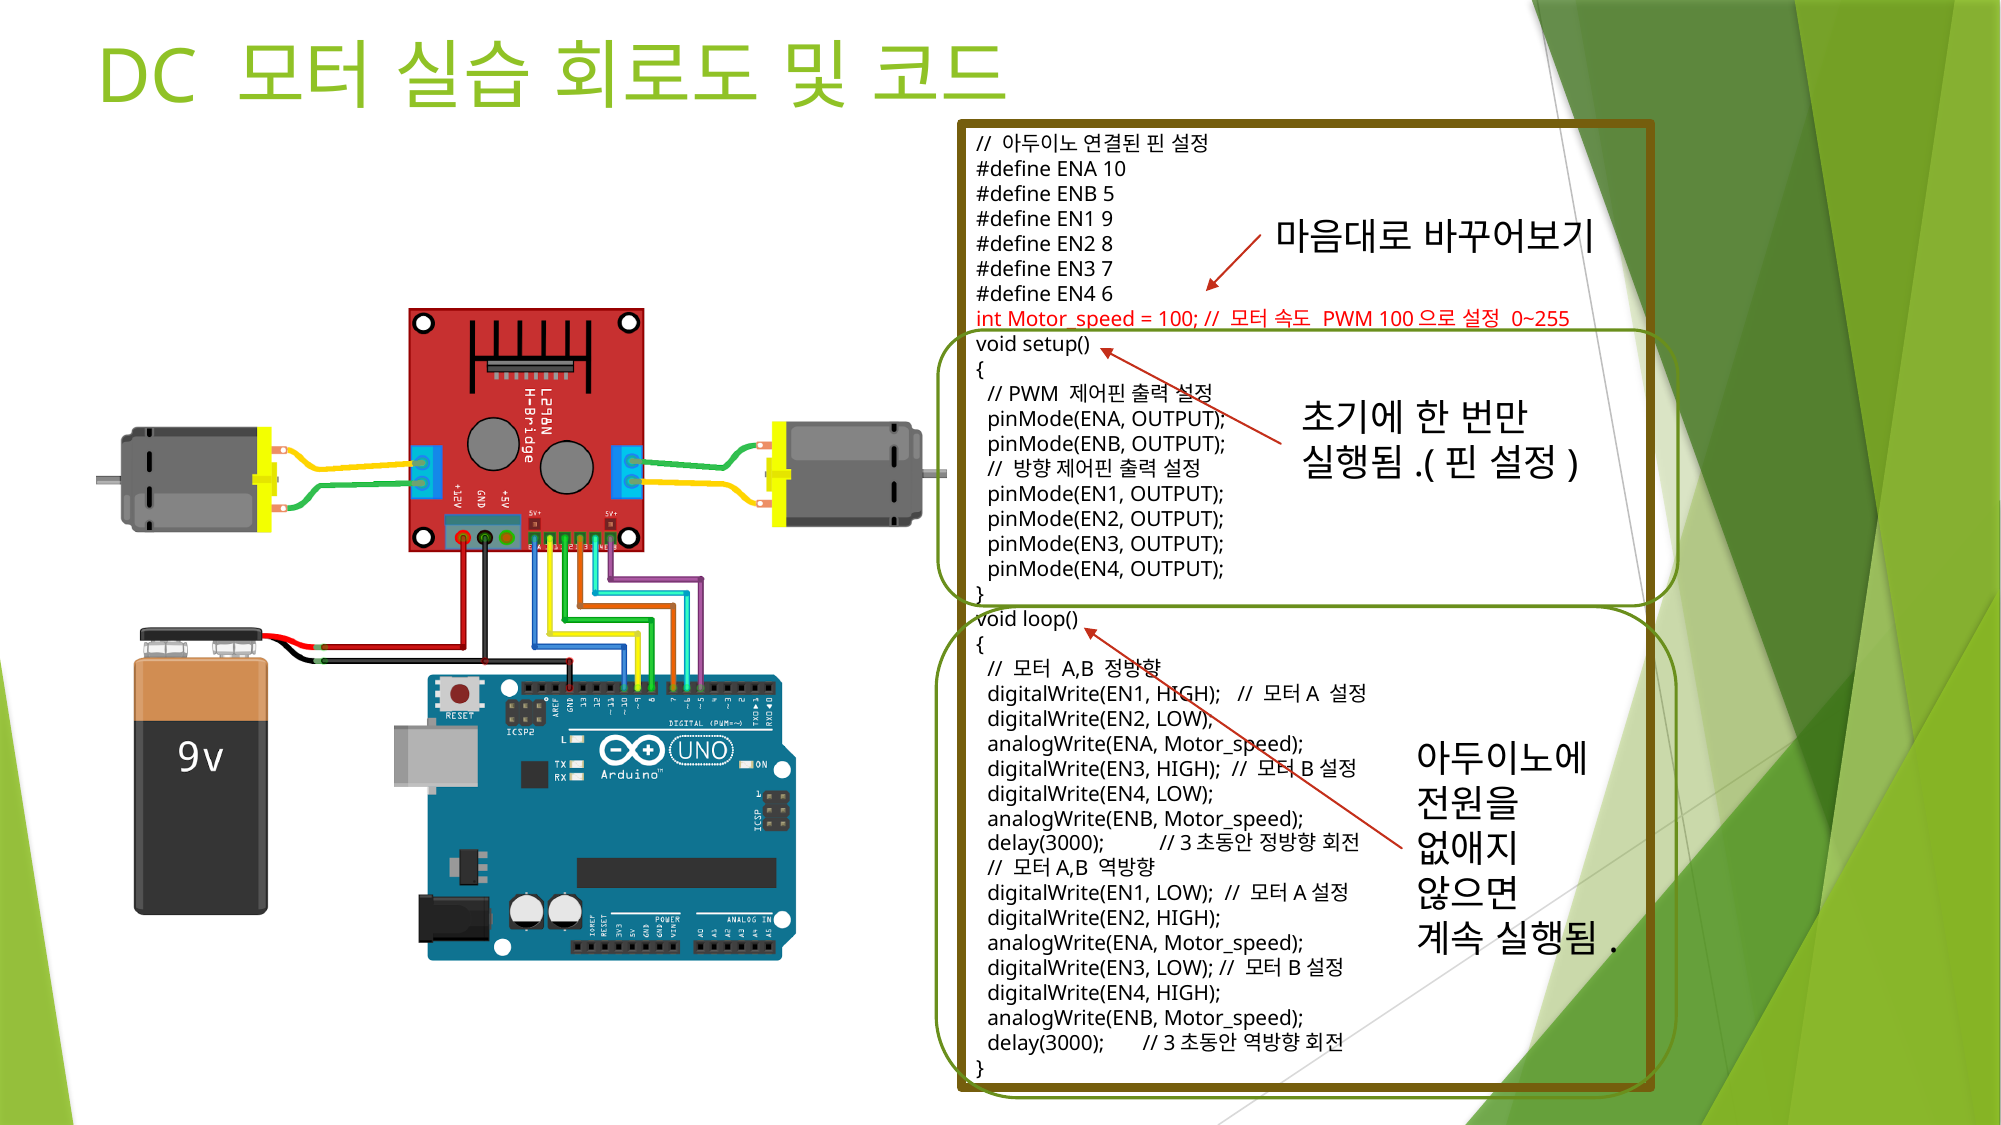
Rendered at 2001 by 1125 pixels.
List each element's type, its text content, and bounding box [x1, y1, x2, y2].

text_box 아두이노에 전원을 없애지 않으면 계속 실행됨. [1401, 727, 1641, 967]
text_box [1099, 347, 1282, 445]
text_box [1205, 235, 1261, 292]
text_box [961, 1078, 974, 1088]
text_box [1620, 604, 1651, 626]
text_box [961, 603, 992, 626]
text_box 마음대로 바꾸어보기 [1260, 205, 1641, 266]
title DC 모터 실습 회로도 및 코드 [81, 20, 1492, 238]
text_box [952, 328, 1680, 608]
text_box 초기에 한 번만 실행됨.(핀 설정) [1286, 386, 1594, 492]
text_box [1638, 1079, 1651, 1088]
text_box [934, 605, 1678, 1100]
picture [96, 307, 948, 971]
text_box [1083, 627, 1403, 849]
text_box // 아두이노 연결된 핀 설정 #define ENA 10 #define ENB 5 #define EN1 9 #define EN2 8 #define EN3 7 #define EN4 6 int Motor_speed = 100; // 모터 속도 PWM 100으로 설정 0~255 void setup() { // PWM 제어핀 출력 설정 pinMode(ENA, OUTPUT); pinMode(ENB, OUTPUT); // 방향 제어핀 출력 설정 pinMode(EN1, OUTPUT); pinMode(EN2, OUTPUT); pinMode(EN3, OUTPUT); pinMode(EN4, OUTPUT); } void loop() { // 모터 A,B 정방향 digitalWrite(EN1, HIGH); // 모터A 설정 digitalWrite(EN2, LOW); analogWrite(ENA, Motor_speed); digitalWrite(EN3, HIGH); // 모터B설정 digitalWrite(EN4, LOW); analogWrite(ENB, Motor_speed); delay(3000); // 3초동안 정방향 회전 // 모터A,B 역방향 digitalWrite(EN1, LOW); // 모터A설정 digitalWrite(EN2, HIGH); analogWrite(ENA, Motor_speed); digitalWrite(EN3, LOW); // 모터B설정 digitalWrite(EN4, HIGH); analogWrite(ENB, Motor_speed); delay(3000); // 3초동안 역방향 회전 } [961, 123, 1651, 333]
